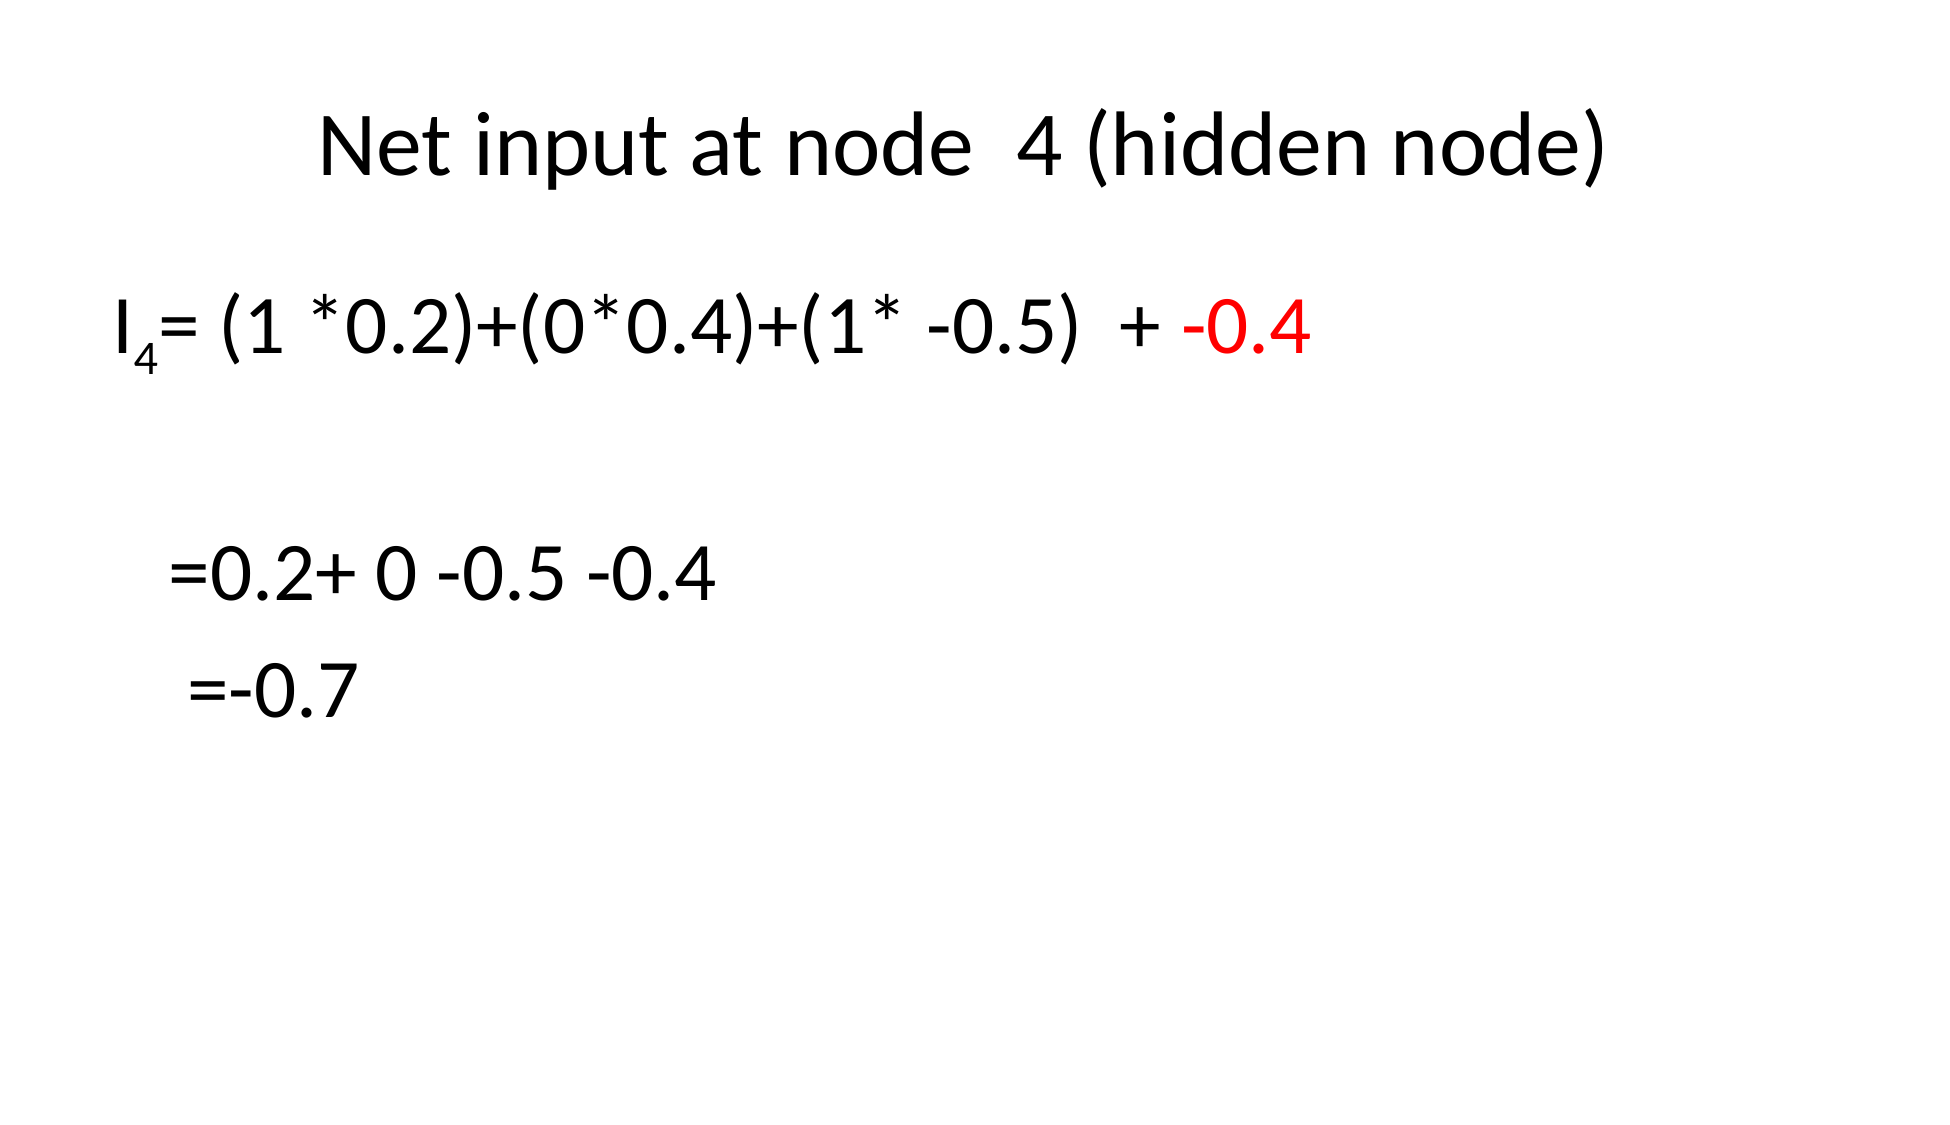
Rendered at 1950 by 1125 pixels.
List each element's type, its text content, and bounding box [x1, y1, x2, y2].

title Net input at node 4 (hidden node) [97, 45, 1853, 233]
list I4= (1 *0.2)+(0*0.4)+(1* -0.5) + -0.4 =0.2+ 0 -0.5 -0.4 =-0.7 [97, 262, 1853, 1005]
